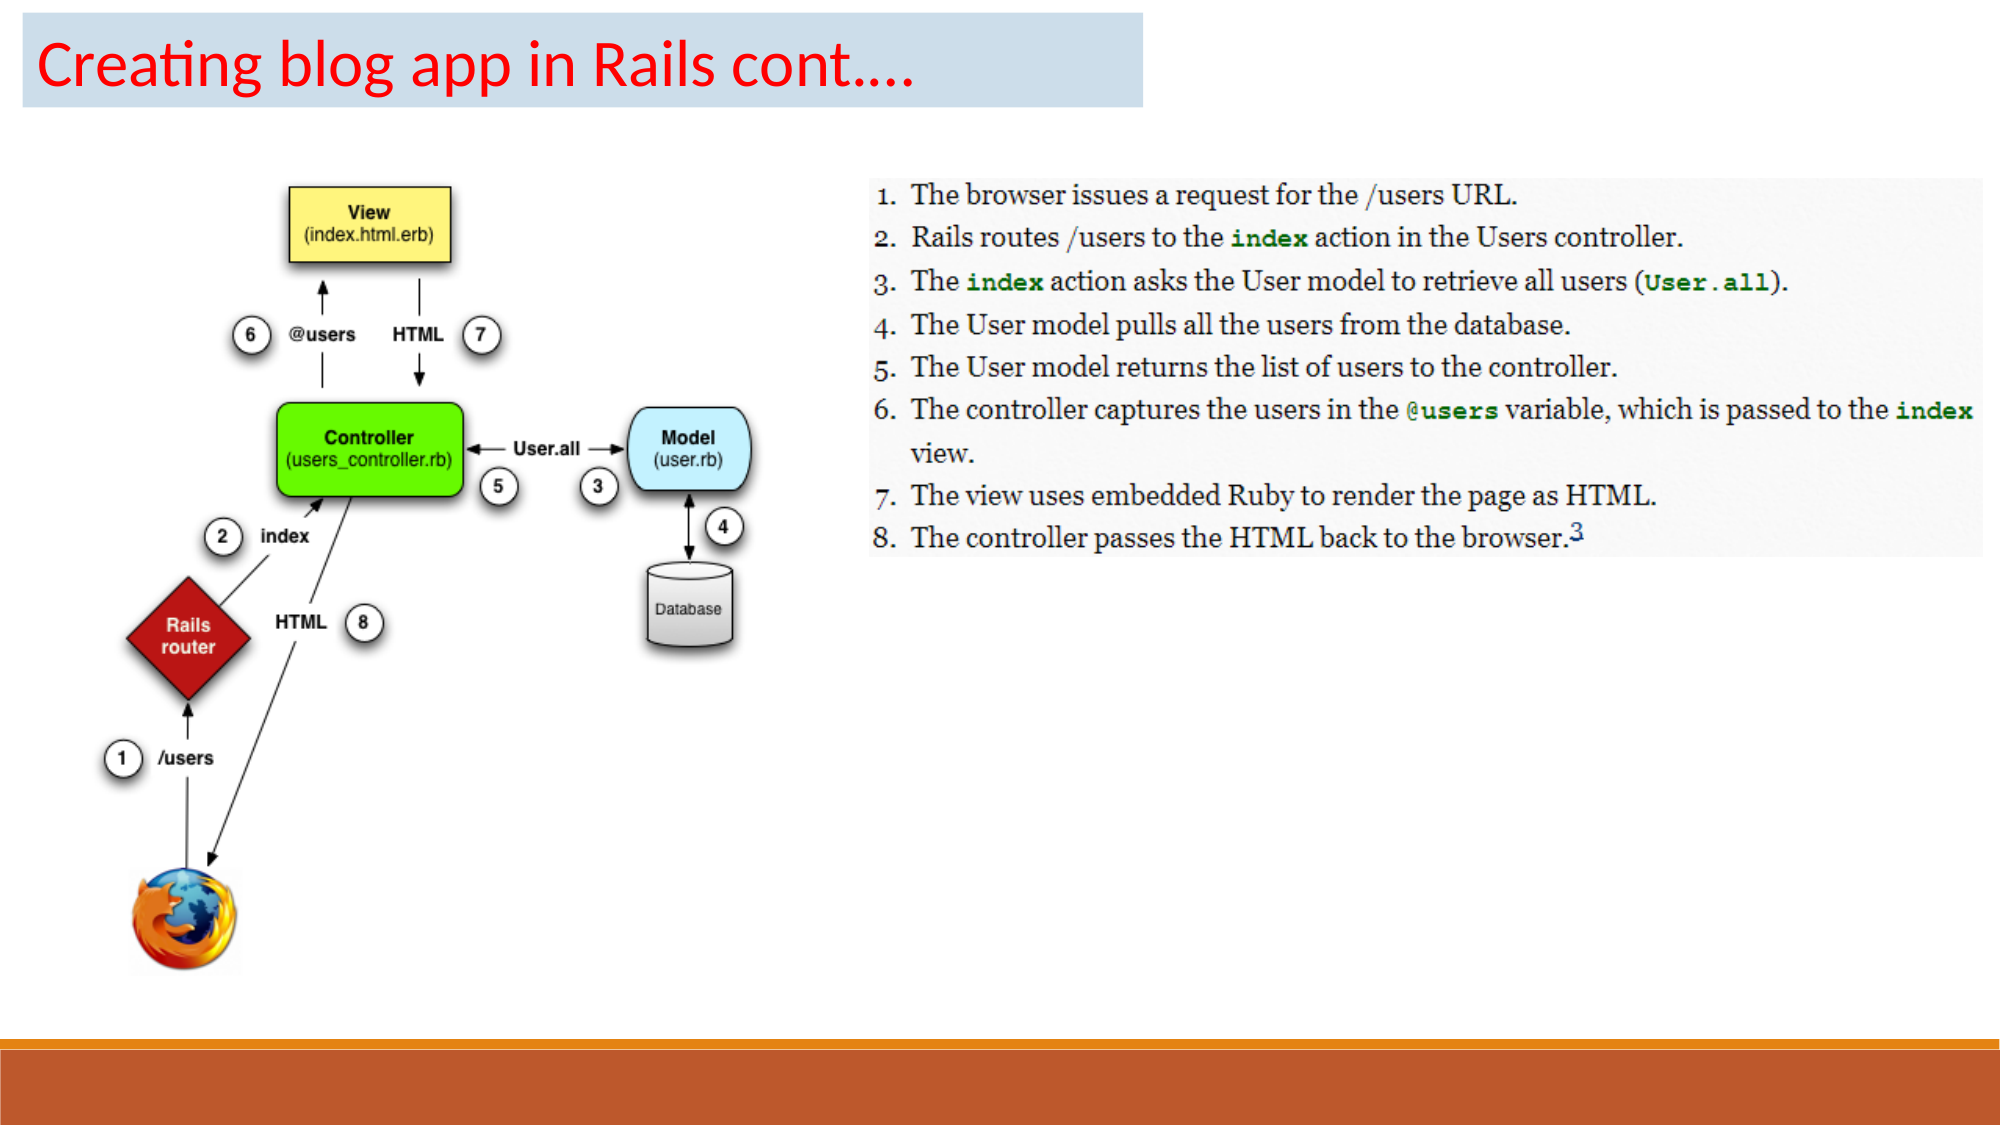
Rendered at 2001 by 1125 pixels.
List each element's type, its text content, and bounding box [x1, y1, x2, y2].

text_box Creating blog app in Rails cont.… [22, 12, 1144, 108]
picture [869, 177, 1983, 557]
picture [73, 159, 782, 991]
